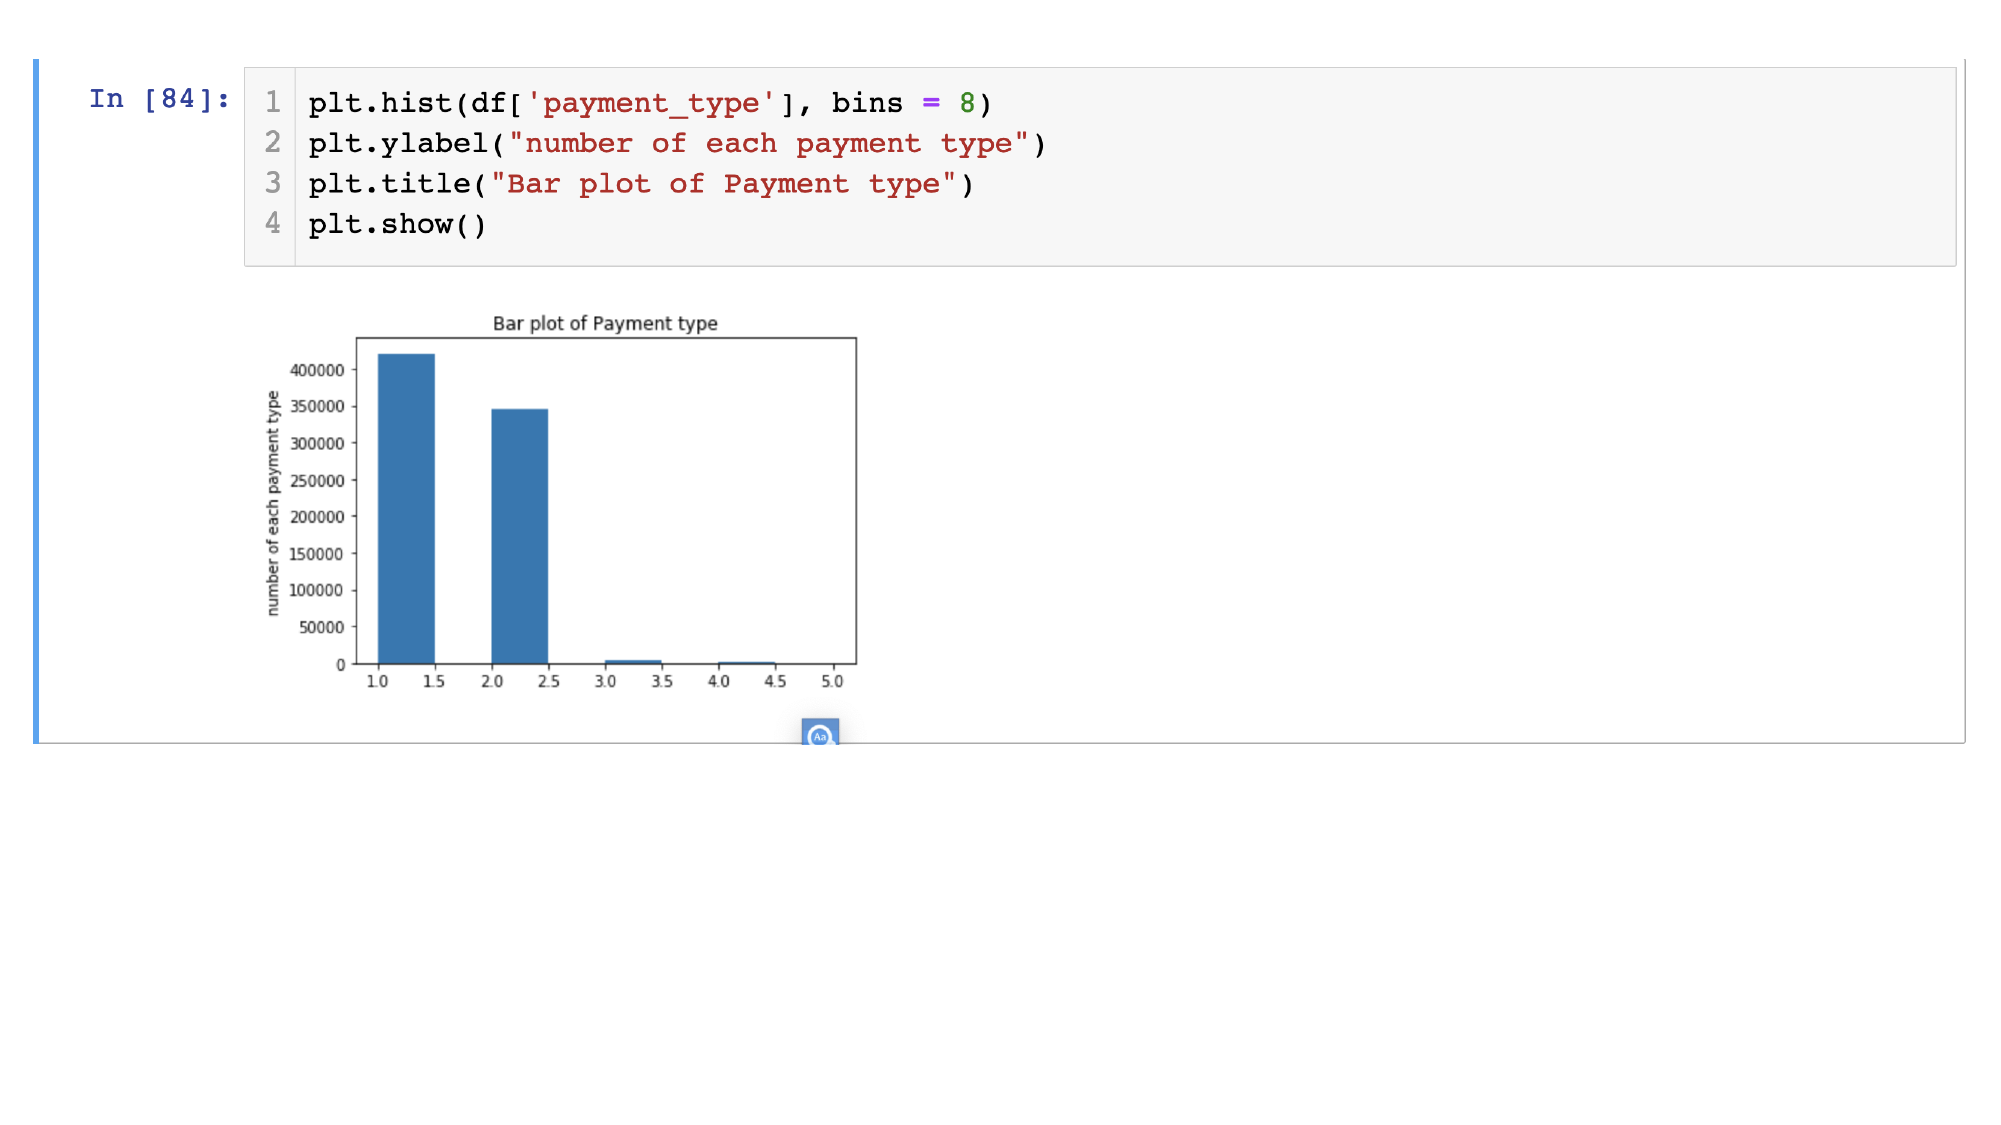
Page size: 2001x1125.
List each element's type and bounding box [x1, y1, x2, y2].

list [33, 59, 1967, 745]
